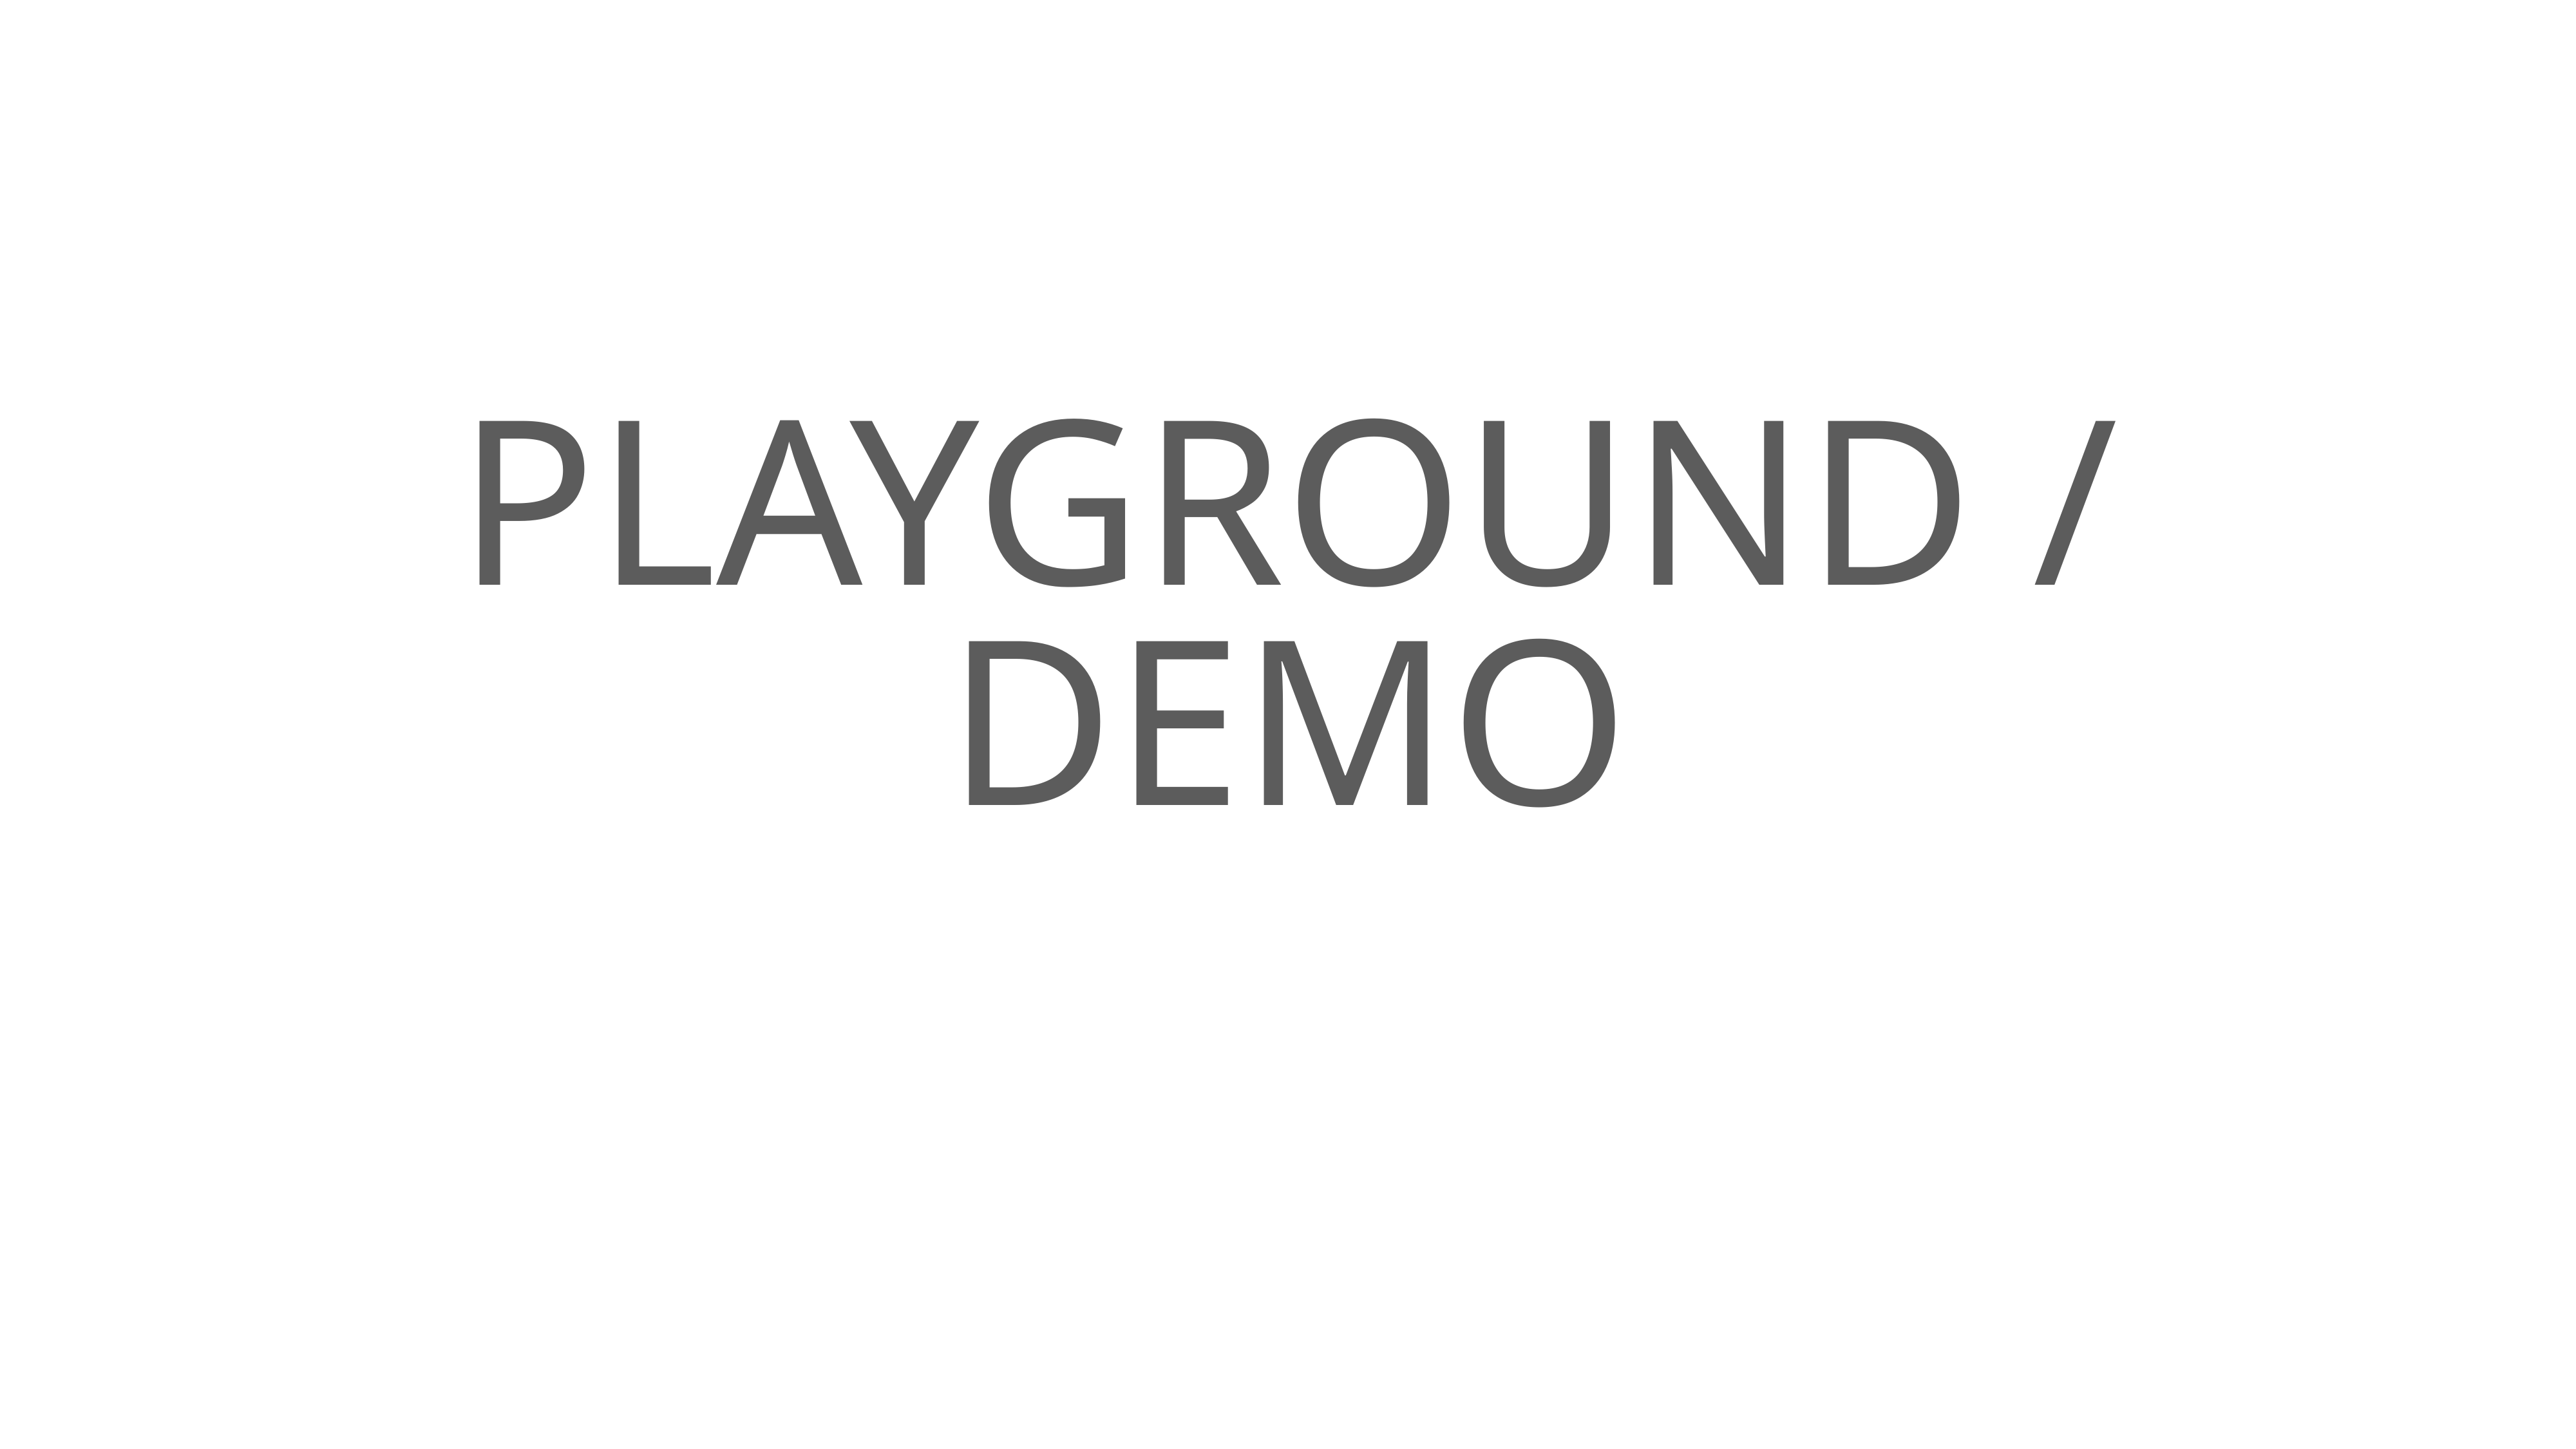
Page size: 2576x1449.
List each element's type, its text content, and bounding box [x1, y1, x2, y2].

title Playground / Demo [107, 107, 2469, 855]
